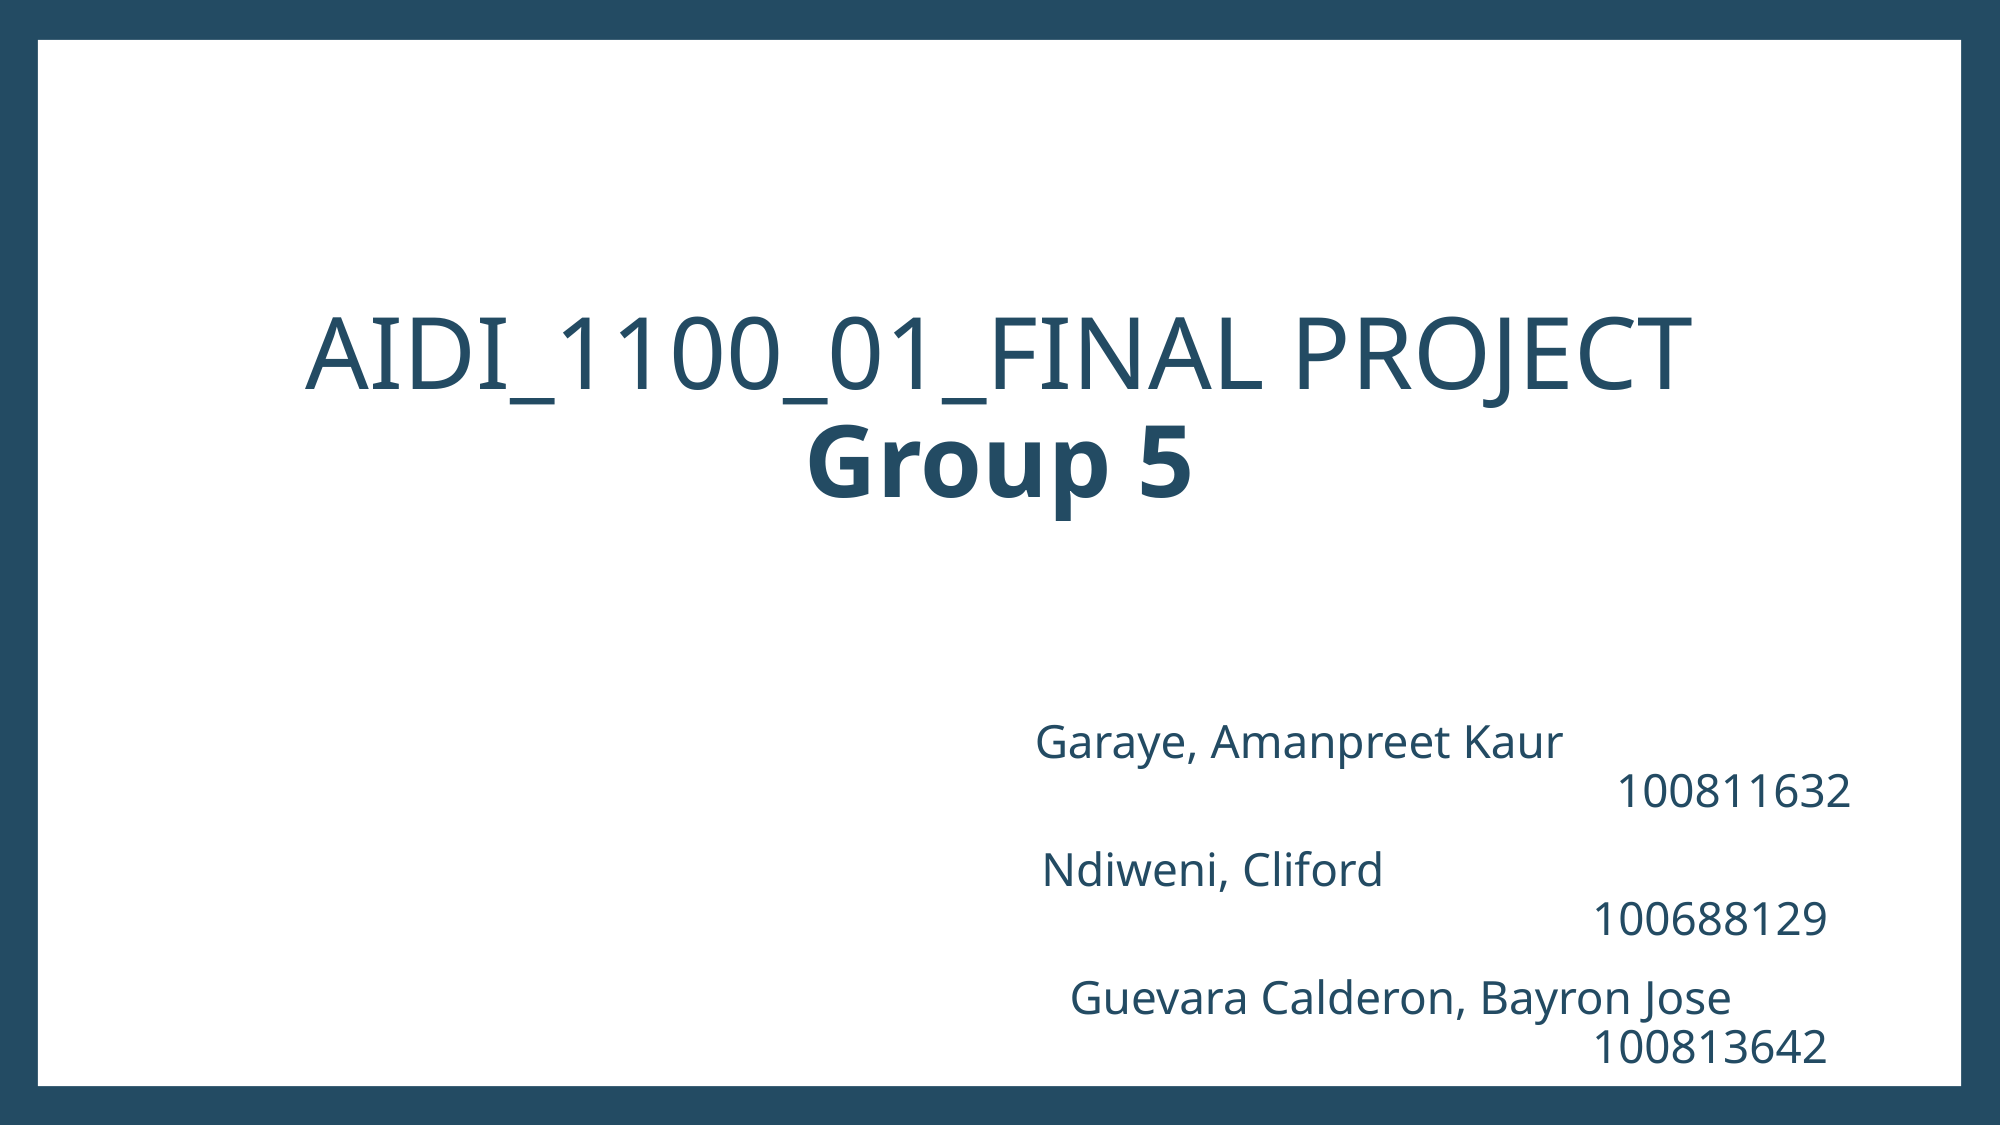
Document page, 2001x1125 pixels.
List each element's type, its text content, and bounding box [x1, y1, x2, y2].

list Garaye, Amanpreet Kaur 100811632 Ndiweni, Cliford 100688129 Guevara Calderon, Bayron Jose 100813642 Manchanda, Robin 100811316 [909, 711, 1868, 1025]
title AIDI_1100_01_FINAL PROJECT Group 5 [189, 206, 1810, 617]
